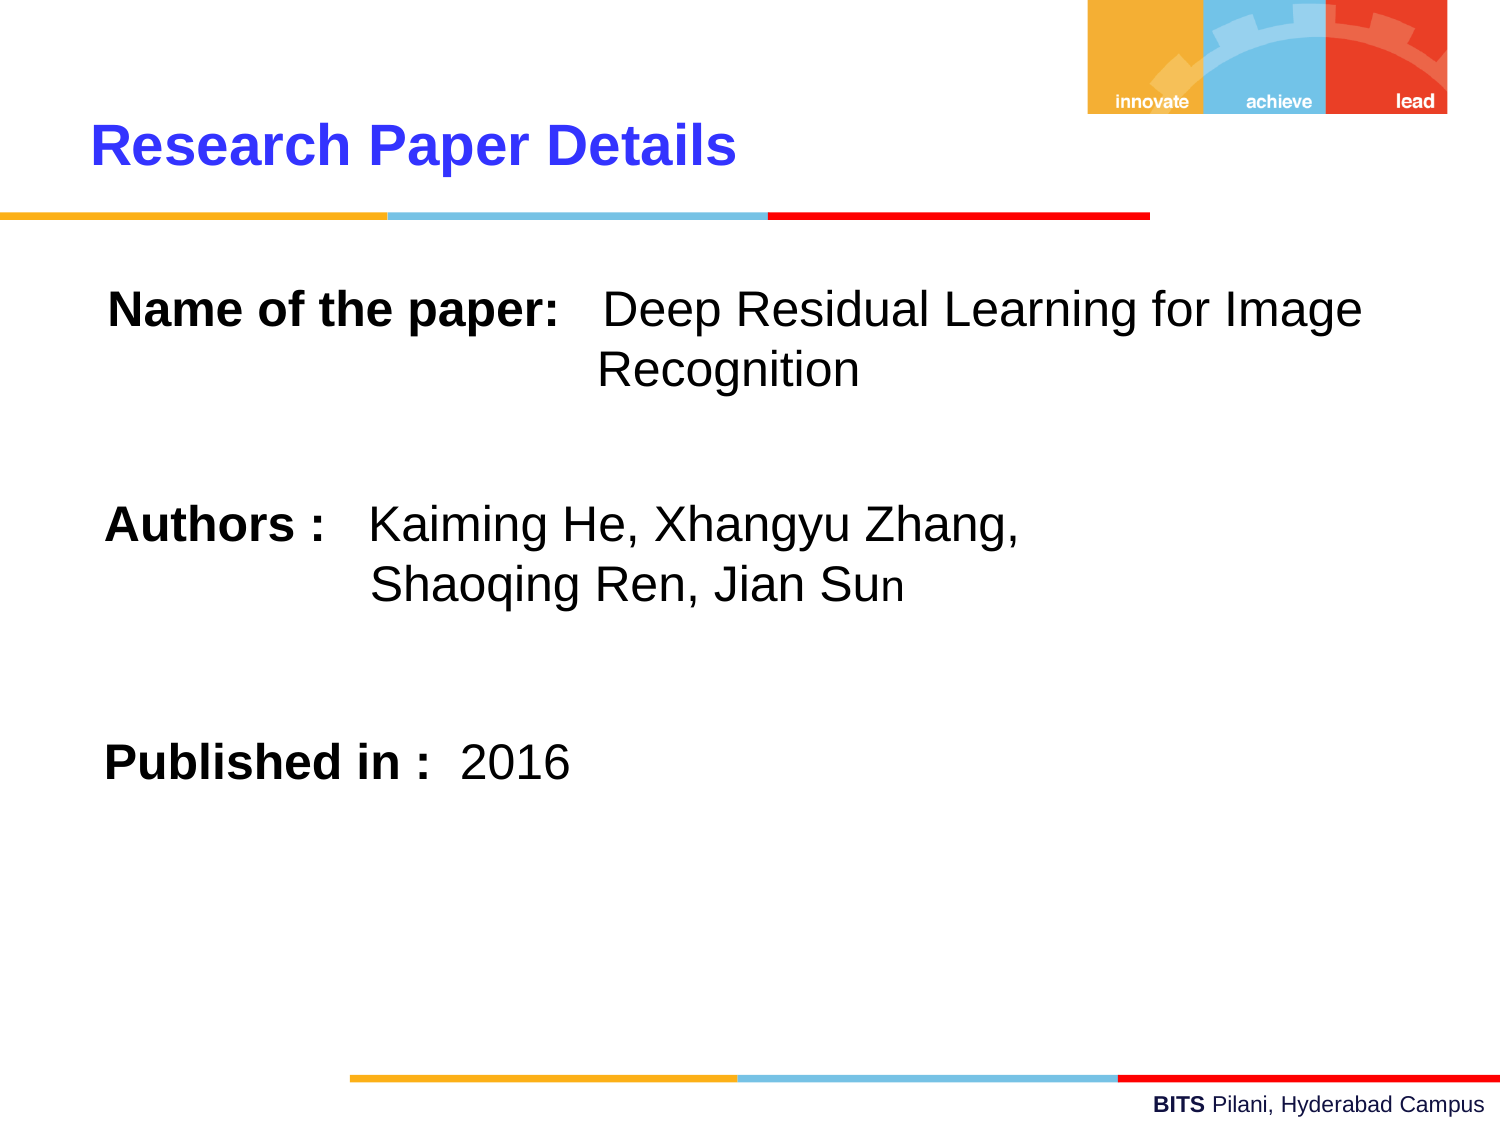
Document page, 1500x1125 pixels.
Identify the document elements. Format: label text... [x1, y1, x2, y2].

text_box Research Paper Details [75, 99, 1000, 185]
text_box Authors : Kaiming He, Xhangyu Zhang, Shaoqing Ren, Jian Sun [74, 483, 1349, 619]
text_box Published in : 2016 [75, 722, 1000, 798]
text_box Name of the paper: Deep Residual Learning for Image Recognition [67, 269, 1404, 457]
picture [1087, 0, 1448, 114]
